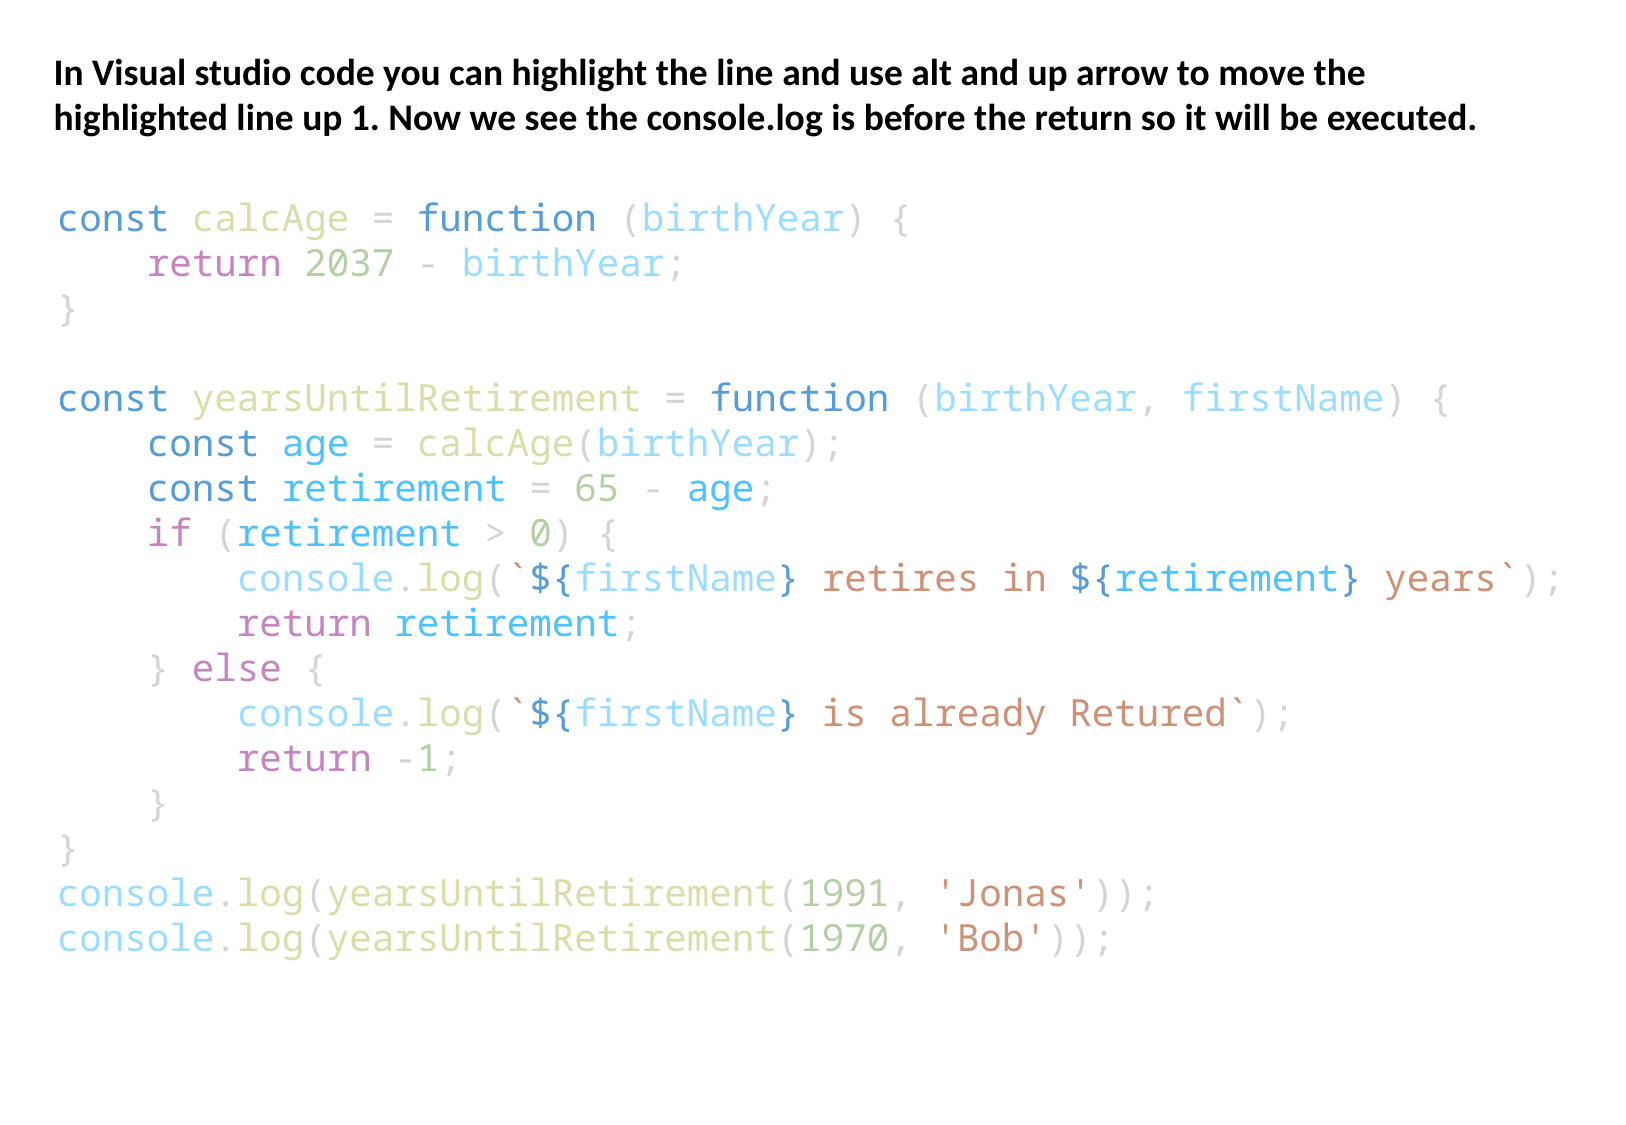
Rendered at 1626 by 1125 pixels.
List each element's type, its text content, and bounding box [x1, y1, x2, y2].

text_box In Visual studio code you can highlight the line and use alt and up arrow to move the highlighted line up 1. Now we see the console.log is before the return so it will be executed. [38, 40, 1554, 146]
text_box const calcAge = function (birthYear) { return 2037 - birthYear; } const yearsUntilRetirement = function (birthYear, firstName) { const age = calcAge(birthYear); const retirement = 65 - age; if (retirement > 0) { console.log(`${firstName} retires in ${retirement} years`); return retirement; } else { console.log(`${firstName} is already Retured`); return -1; } } console.log(yearsUntilRetirement(1991, 'Jonas')); console.log(yearsUntilRetirement(1970, 'Bob')); [42, 186, 1583, 967]
